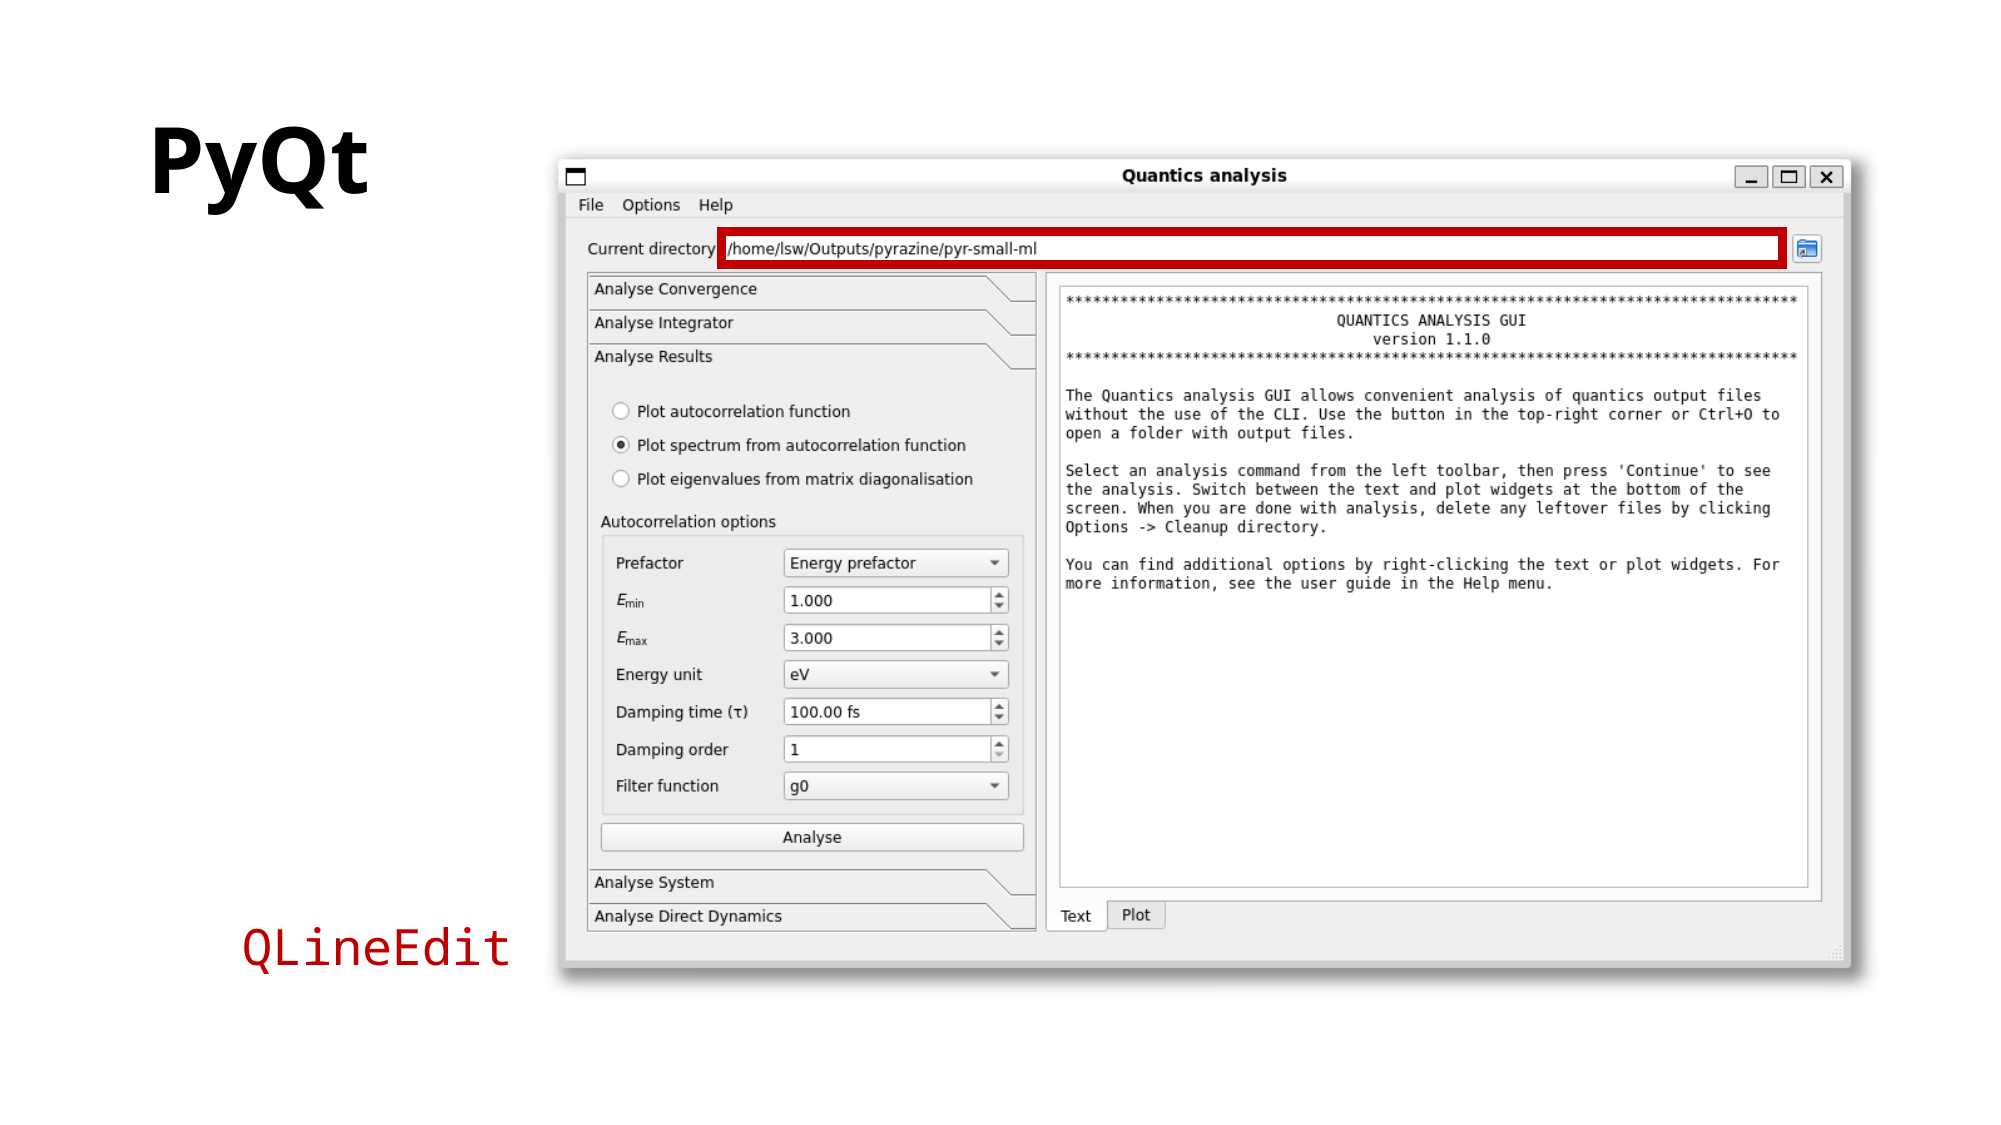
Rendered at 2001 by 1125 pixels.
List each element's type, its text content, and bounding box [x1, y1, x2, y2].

picture [517, 118, 1890, 1007]
title PyQt [132, 55, 1858, 273]
text_box QLineEdit [0, 908, 517, 983]
